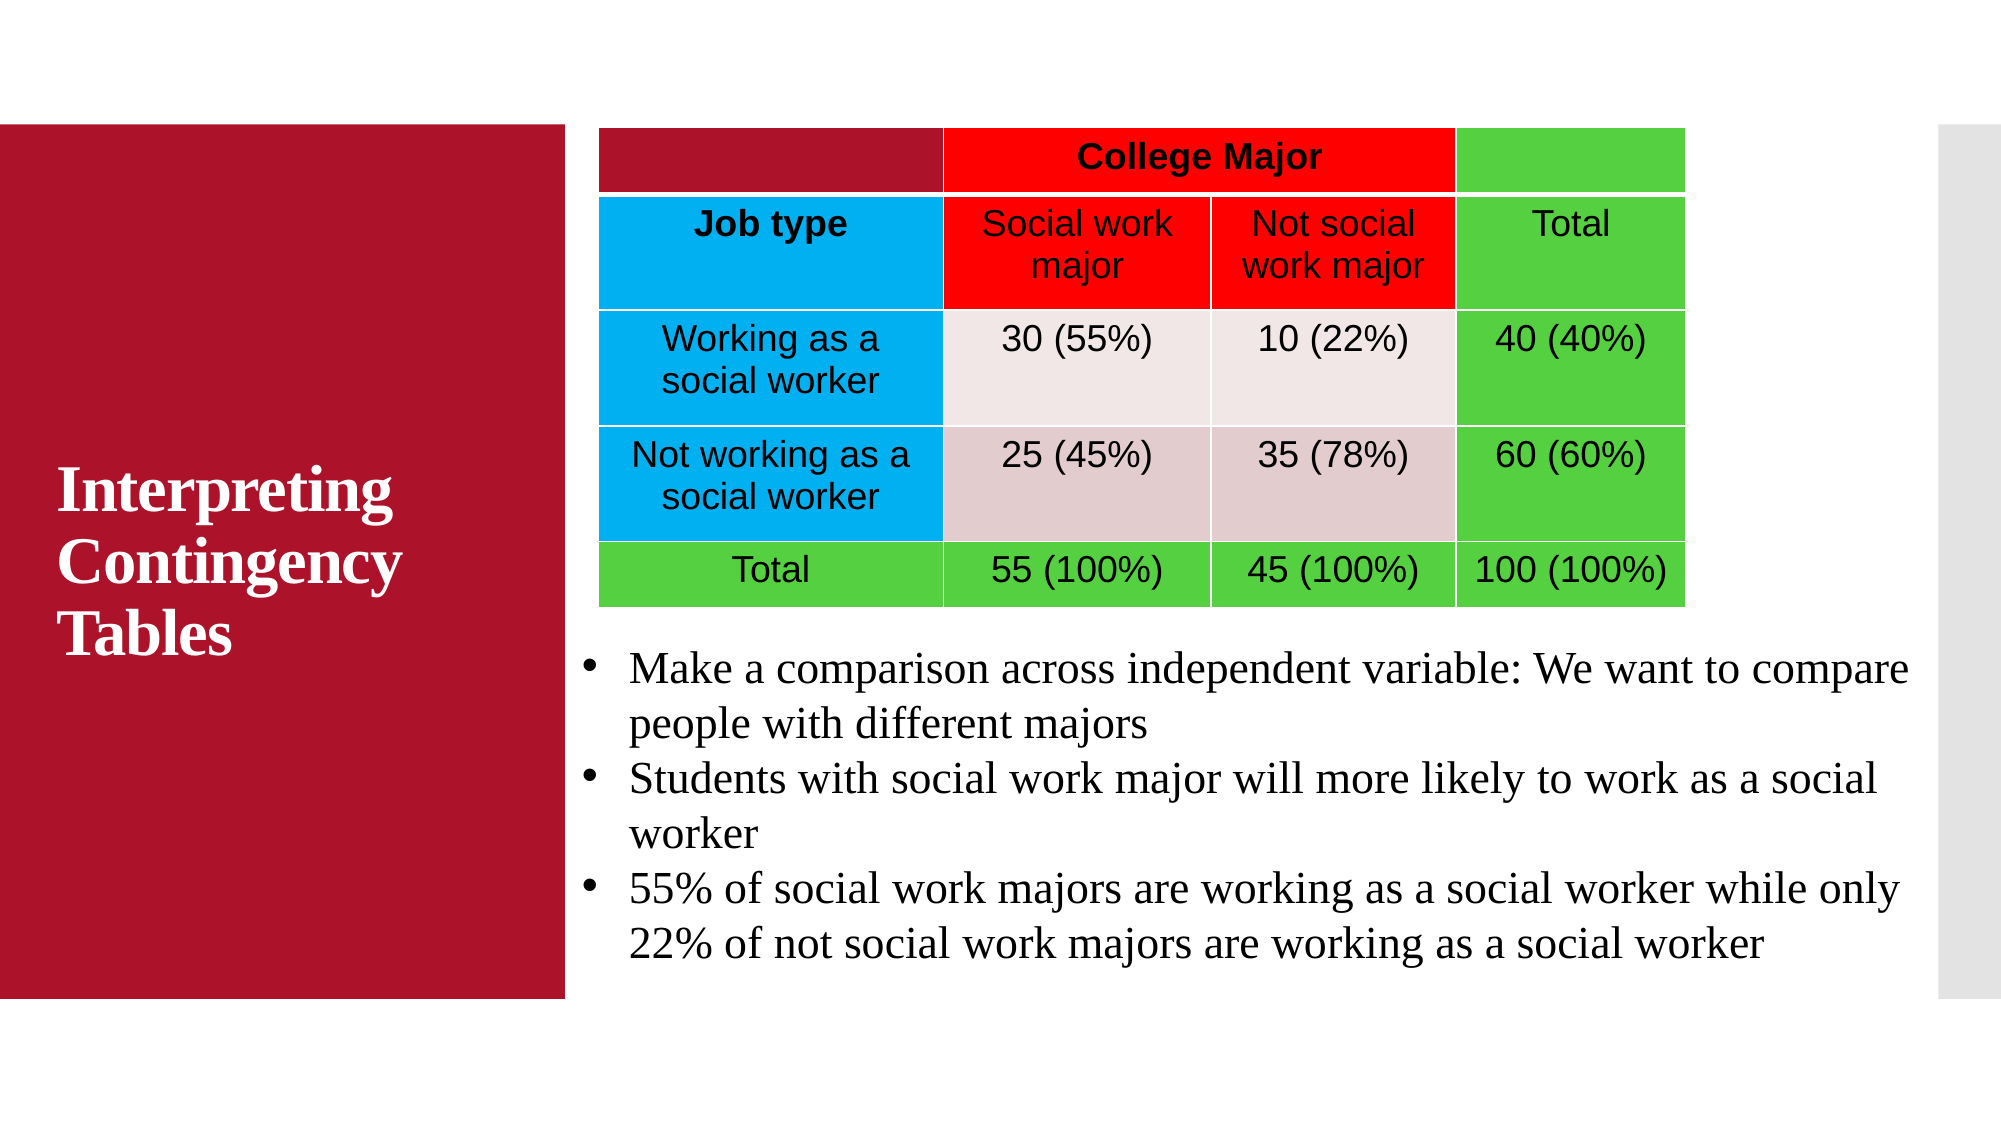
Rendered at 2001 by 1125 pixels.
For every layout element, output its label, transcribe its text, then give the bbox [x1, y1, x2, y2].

table_cell Job type [599, 197, 943, 309]
table_cell 60 (60%) [1457, 427, 1685, 541]
table_cell 30 (55%) [944, 311, 1210, 425]
table_header [1457, 128, 1685, 192]
table_cell 45 (100%) [1212, 542, 1455, 607]
table_cell 10 (22%) [1212, 311, 1455, 425]
table_cell Not social work major [1212, 197, 1455, 309]
table_cell Total [1457, 197, 1685, 309]
table_cell 40 (40%) [1457, 311, 1685, 425]
table_header [599, 128, 943, 192]
table_cell 35 (78%) [1212, 427, 1455, 541]
title Interpreting Contingency Tables [41, 184, 525, 940]
table_cell Social work major [944, 197, 1210, 309]
table_cell Total [599, 542, 943, 607]
table_cell Working as a social worker [599, 311, 943, 425]
table_cell 25 (45%) [944, 427, 1210, 541]
table_cell Not working as a social worker [599, 427, 943, 541]
text_box Make a comparison across independent variable: We want to compare people with different majors Students with social work major will more likely to work as a social worker 55% of social work majors are working as a social worker while only 22% of not social work majors are working as a social worker [567, 630, 1950, 1065]
table_cell 100 (100%) [1457, 542, 1685, 607]
table_cell 55 (100%) [944, 542, 1210, 607]
table_header College Major [944, 128, 1455, 192]
